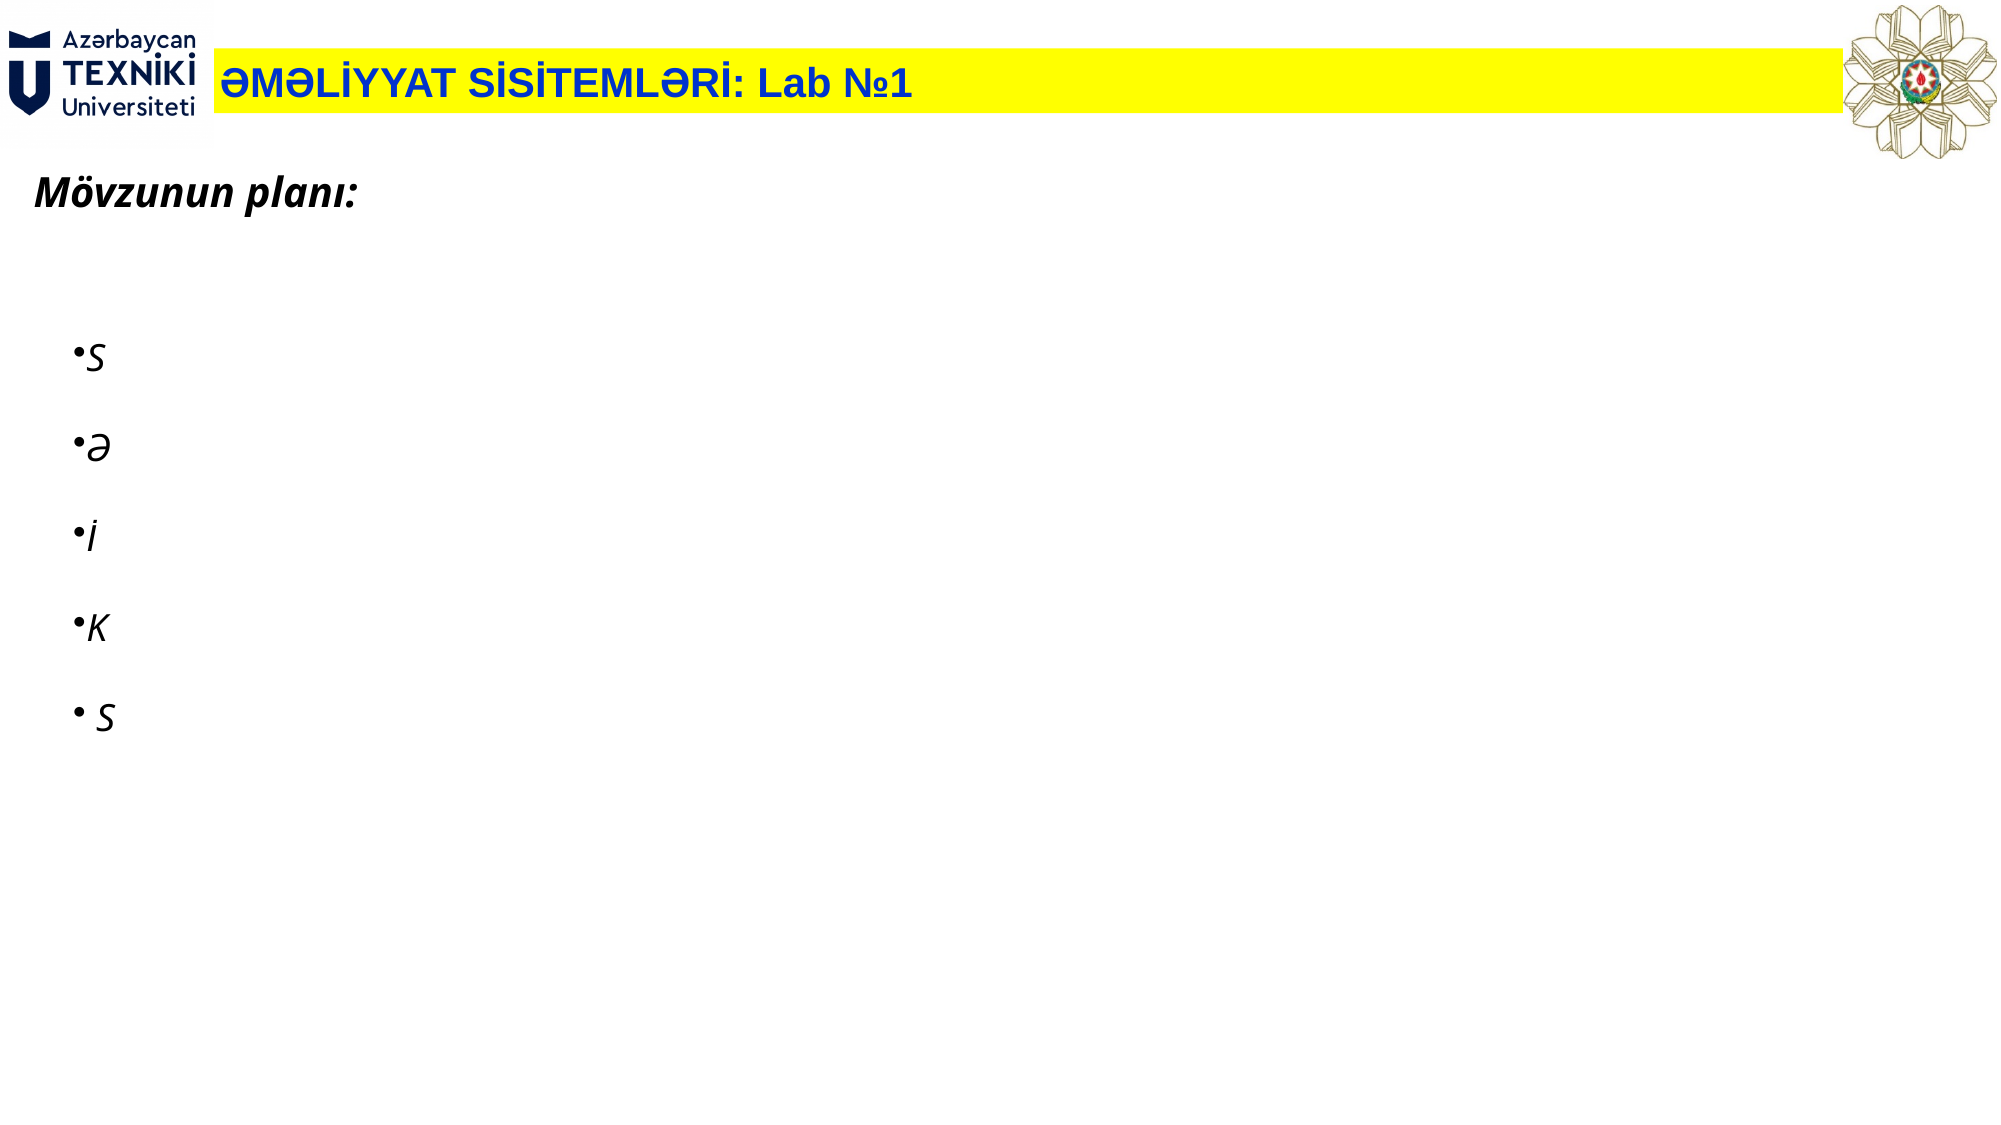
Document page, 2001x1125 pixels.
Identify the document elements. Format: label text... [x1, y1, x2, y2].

text_box S Ə İ K S [58, 282, 1281, 964]
text_box Mövzunun planı: [18, 159, 373, 224]
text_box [0, 0, 1997, 159]
